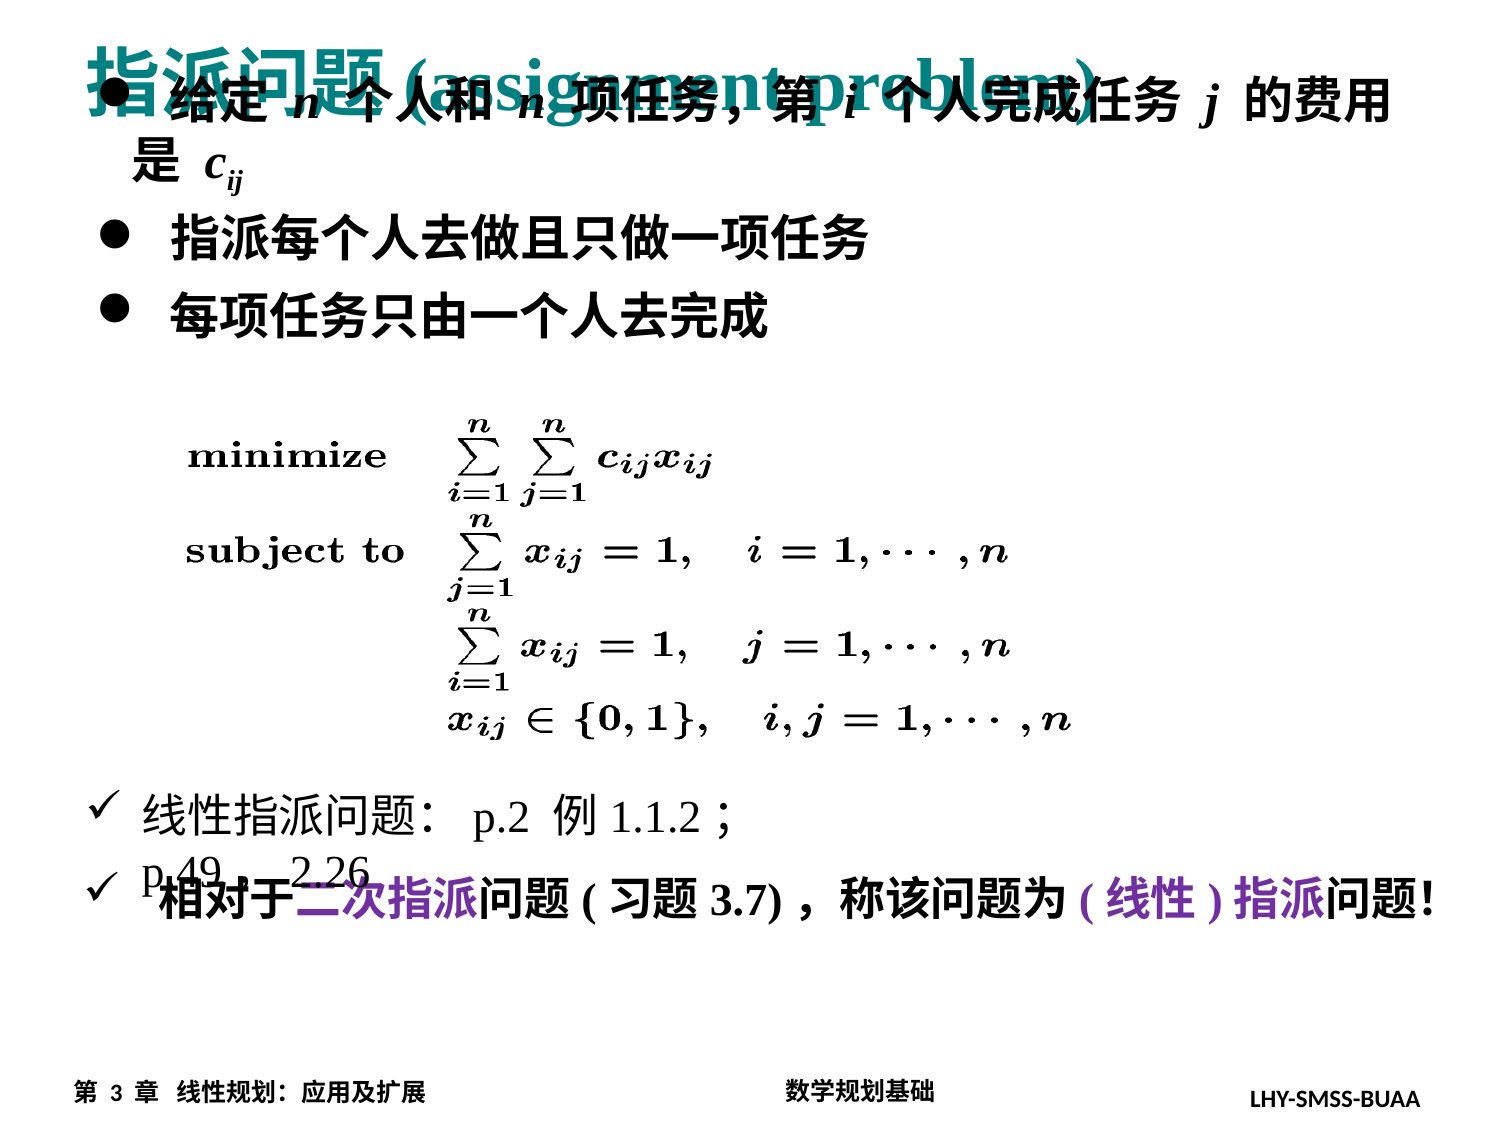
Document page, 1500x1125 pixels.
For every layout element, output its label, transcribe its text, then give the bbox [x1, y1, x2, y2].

text_box 给定 n 个人和 n 项任务，第 i 个人完成任务 j 的费用是 cij 指派每个人去做且只做一项任务 每项任务只由一个人去完成 [81, 60, 1442, 352]
text_box 指派问题(assignment problem) [70, 28, 1142, 134]
text_box 相对于二次指派问题(习题3.7)，称该问题为(线性)指派问题！ [68, 861, 1500, 932]
text_box 线性指派问题：p.2 例1.1.2；p.49，2.26 [70, 779, 981, 905]
picture [182, 414, 1077, 741]
